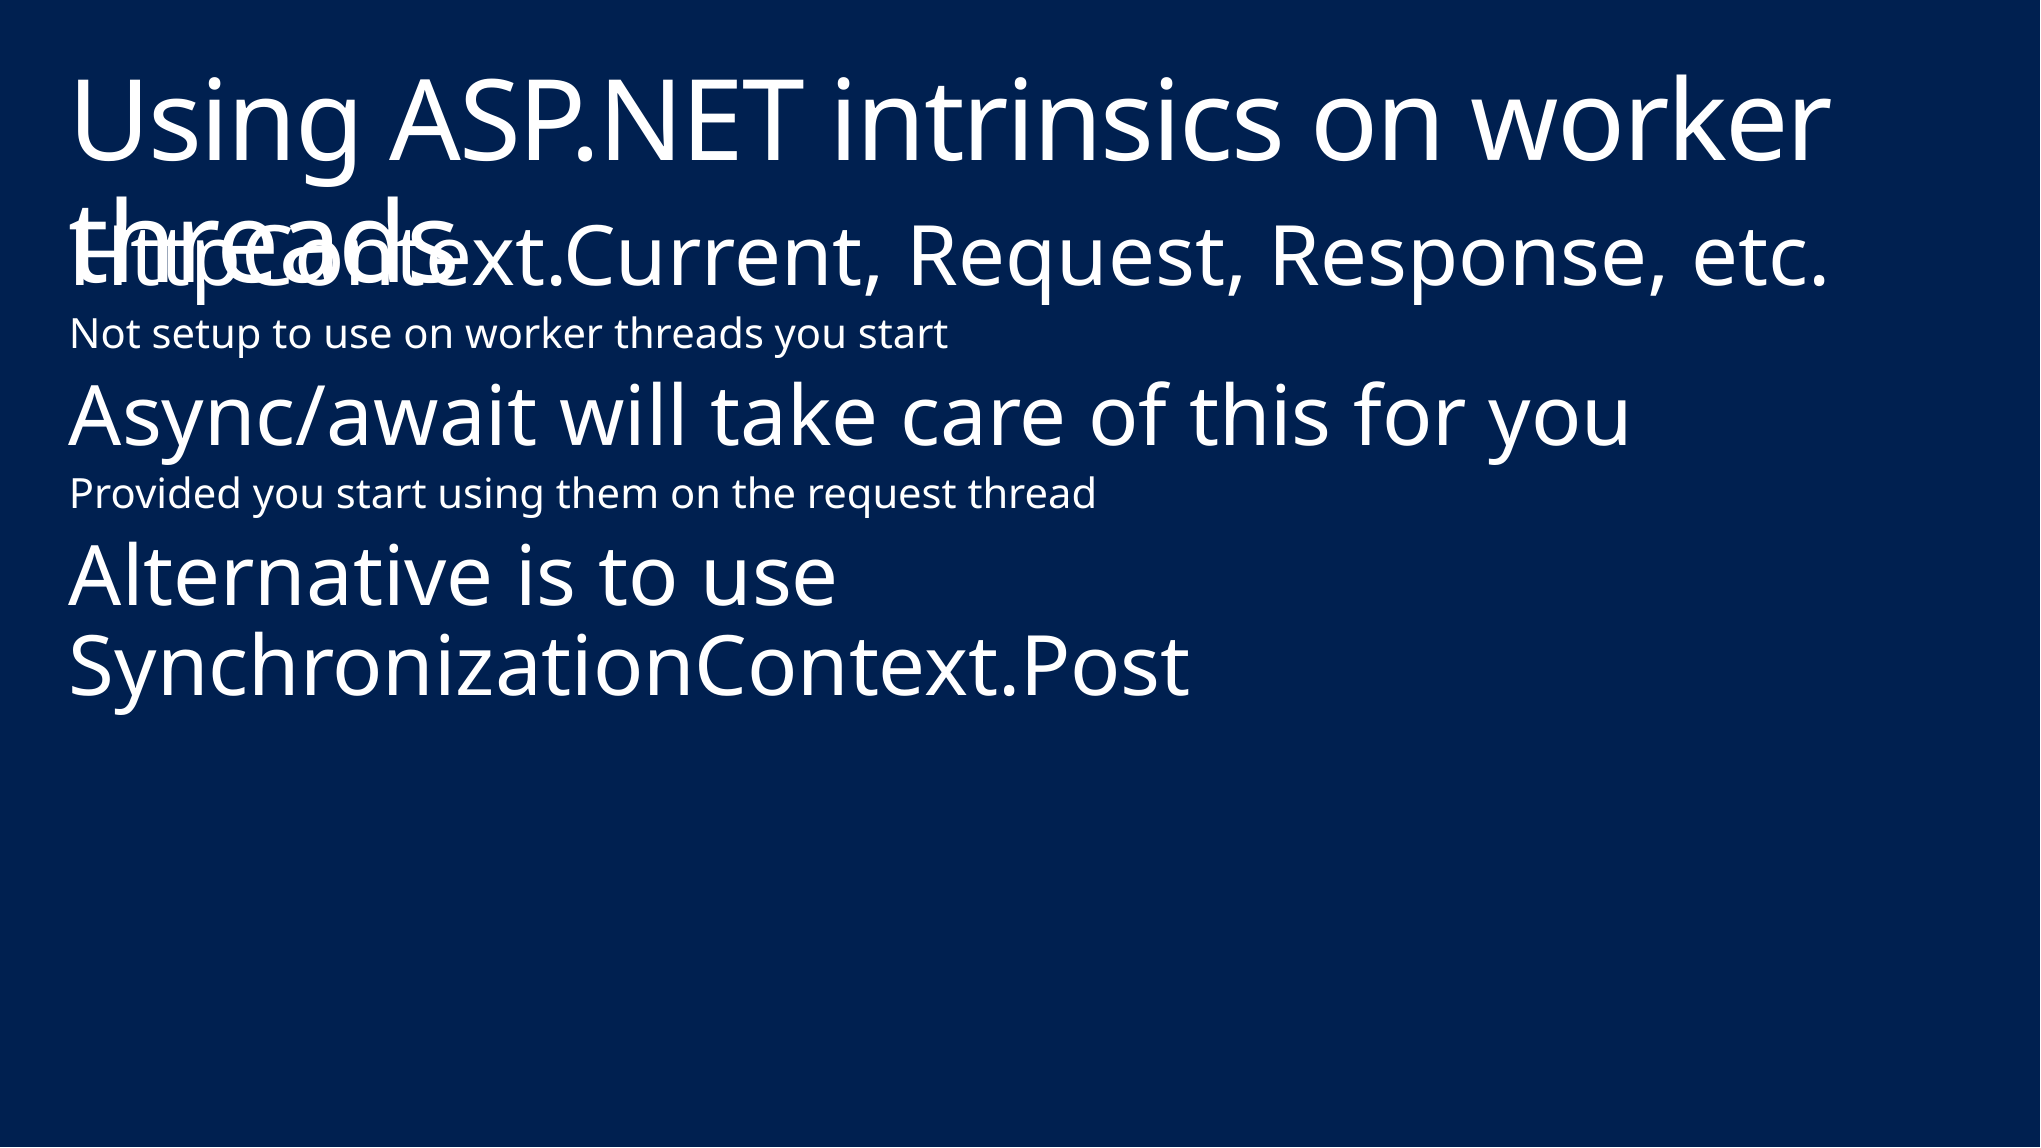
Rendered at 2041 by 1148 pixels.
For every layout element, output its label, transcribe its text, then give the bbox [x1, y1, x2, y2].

list HttpContext.Current, Request, Response, etc. Not setup to use on worker threads you start Async/await will take care of this for you Provided you start using them on the request thread Alternative is to use SynchronizationContext.Post [45, 198, 1996, 654]
title Using ASP.NET intrinsics on worker threads [45, 48, 1996, 198]
